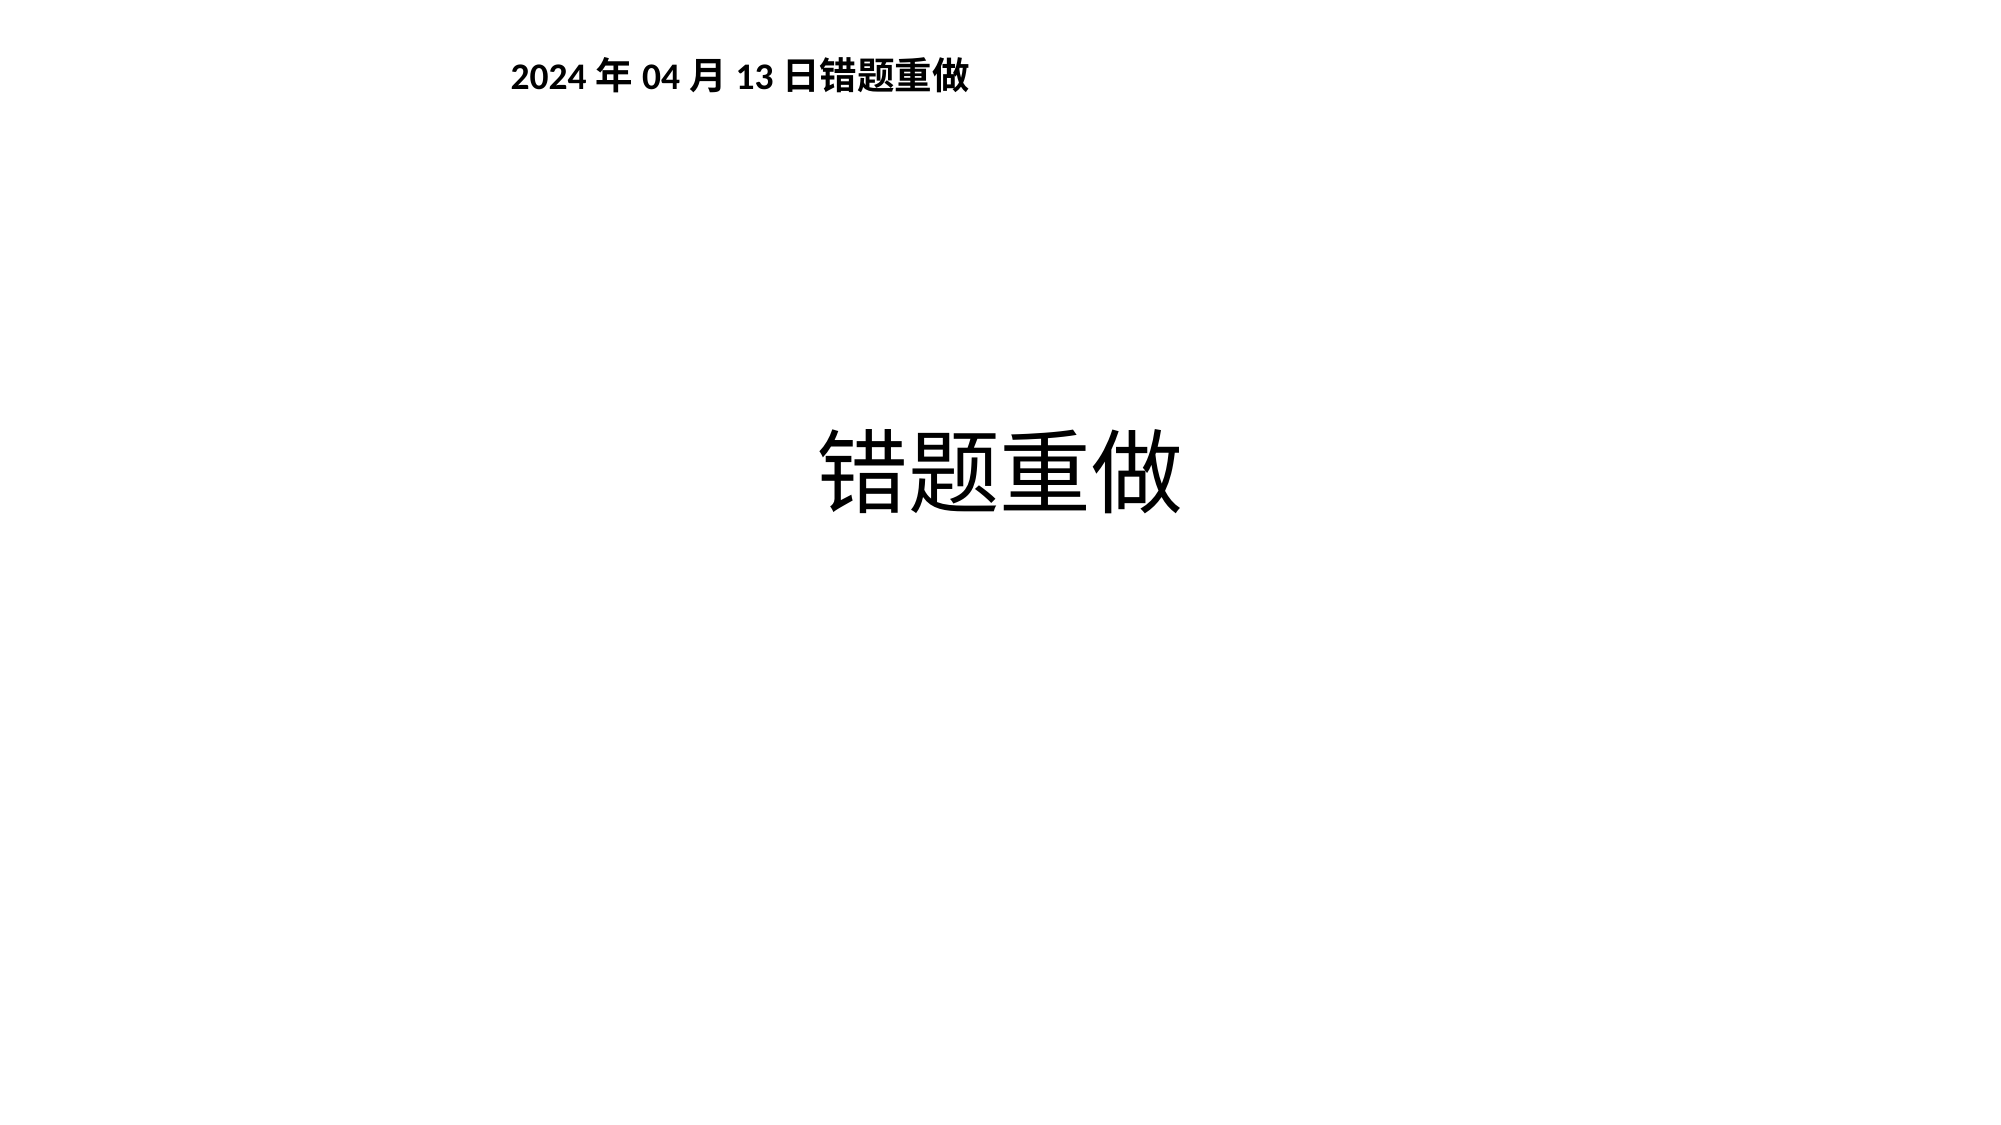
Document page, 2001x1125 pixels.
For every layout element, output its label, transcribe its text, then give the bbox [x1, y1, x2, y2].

title 错题重做 [150, 349, 1850, 591]
text_box 2024年04月13日错题重做 [495, 0, 985, 105]
